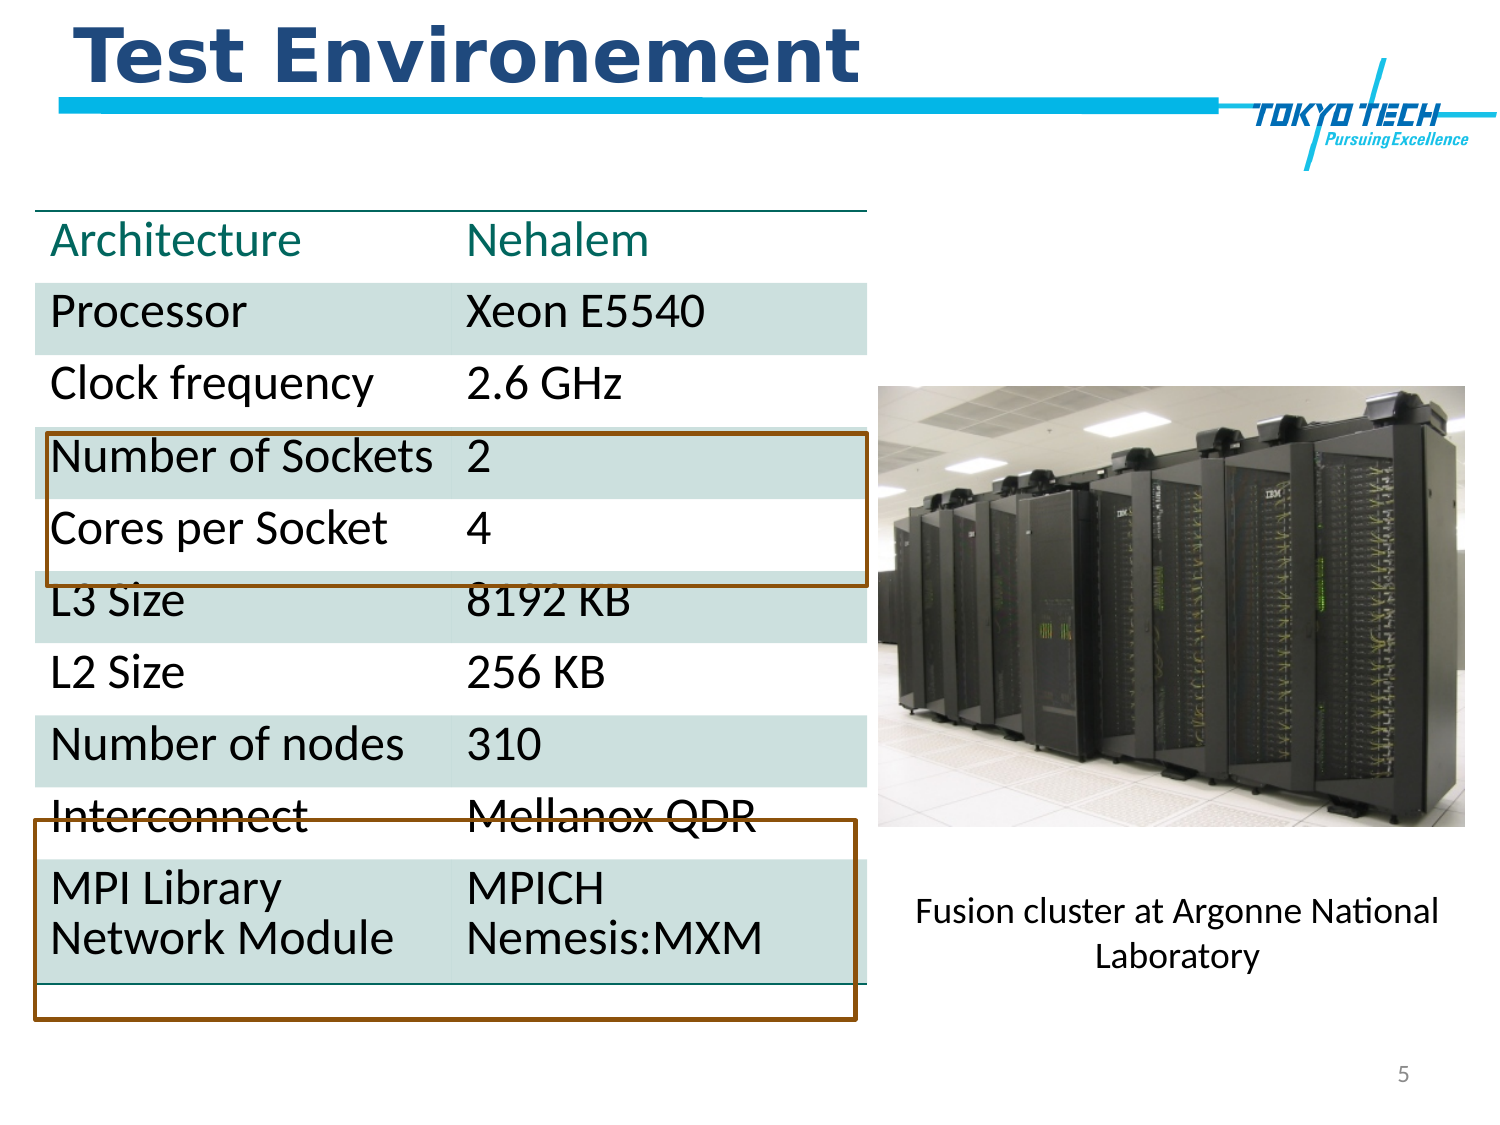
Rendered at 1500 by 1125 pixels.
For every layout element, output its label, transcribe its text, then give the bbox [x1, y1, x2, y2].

text_box Test Environement [56, 10, 1350, 96]
table_cell L2 Size [35, 643, 451, 715]
table_cell Cores per Socket [35, 499, 45, 571]
table_cell Mellanox QDR [451, 787, 867, 859]
table_cell Clock frequency [35, 355, 451, 427]
table_cell MPICH Nemesis:MXM [858, 859, 867, 983]
table_cell 2 [451, 427, 867, 431]
table_cell L3 Size [35, 571, 451, 643]
table_header Nehalem [451, 212, 867, 283]
table_header Architecture [35, 212, 451, 283]
table_cell 256 KB [451, 643, 867, 715]
text_box [45, 431, 869, 588]
table_cell 310 [451, 715, 867, 787]
picture [1195, 58, 1497, 171]
slide_number 5 [1074, 1042, 1425, 1103]
text_box Fusion cluster at Argonne National Laboratory [890, 878, 1465, 984]
text_box [33, 818, 858, 1022]
table_cell 8192 KB [451, 588, 867, 643]
table_cell Number of Sockets [35, 427, 451, 499]
table_cell Number of nodes [35, 715, 451, 787]
picture [878, 386, 1466, 827]
table_cell Xeon E5540 [451, 283, 867, 355]
table_cell Processor [35, 283, 451, 355]
table_cell Interconnect [35, 787, 451, 818]
table_cell 2.6 GHz [451, 355, 867, 427]
